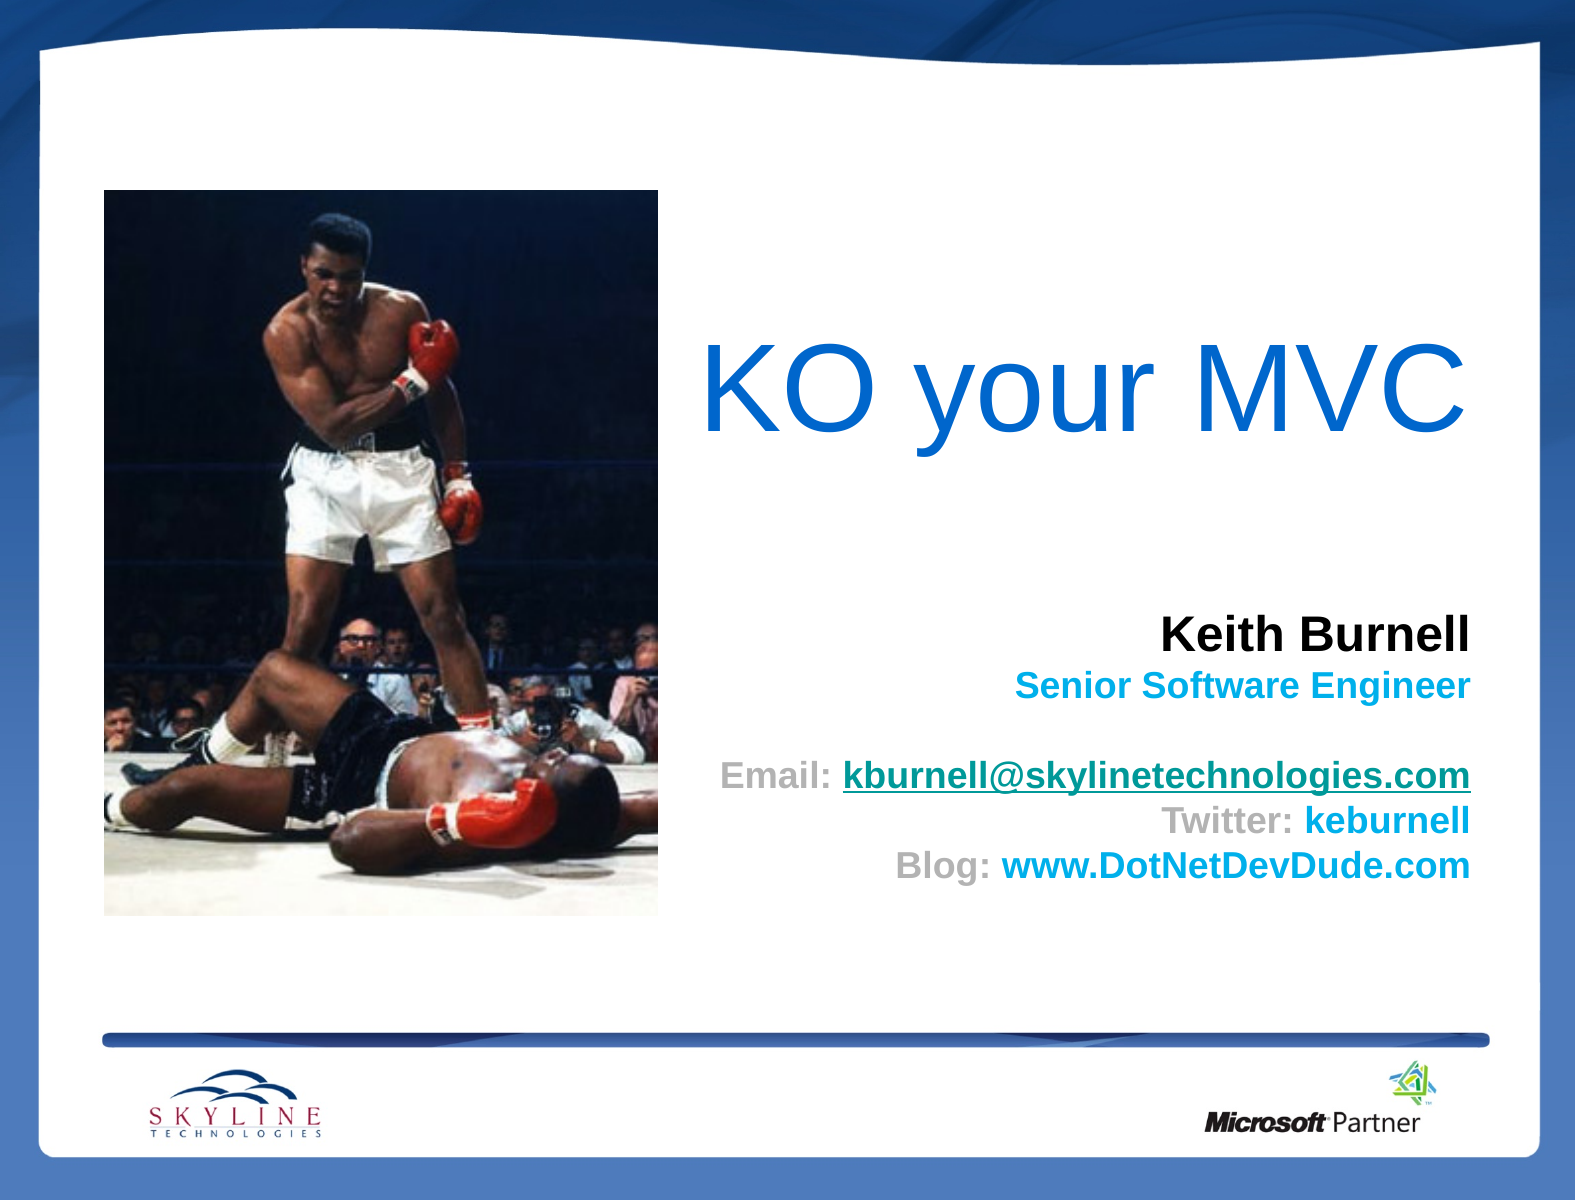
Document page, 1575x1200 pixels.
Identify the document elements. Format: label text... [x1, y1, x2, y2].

text_box Keith Burnell Senior Software Engineer Email: kburnell@skylinetechnologies.com Twitter: keburnell Blog: www.DotNetDevDude.com [662, 594, 1486, 775]
text_box KO your MVC [662, 301, 1486, 462]
picture [0, 0, 1575, 1200]
